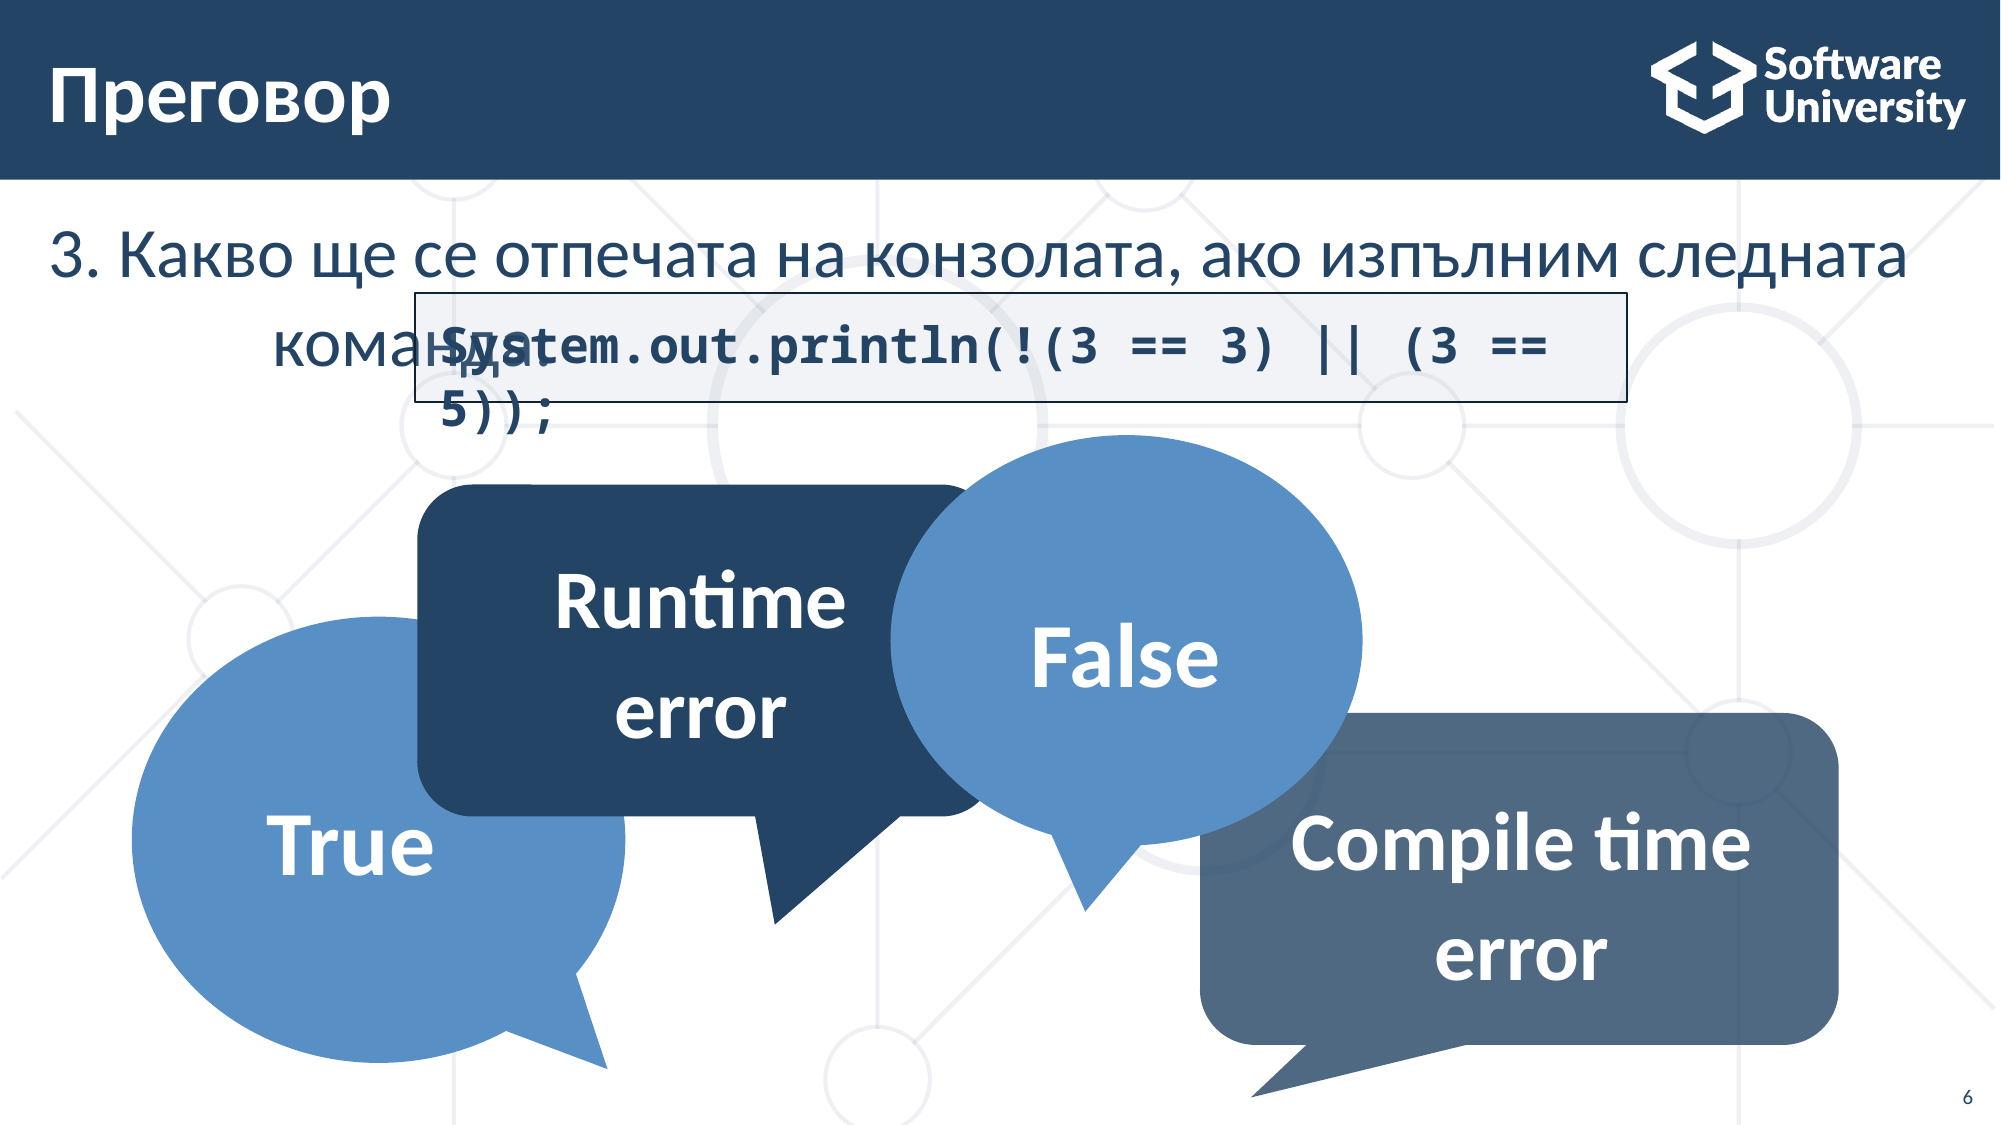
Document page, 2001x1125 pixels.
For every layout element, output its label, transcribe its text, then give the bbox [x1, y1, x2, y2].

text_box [131, 616, 626, 1064]
list 3. Какво ще се отпечата на конзолата, ако изпълним следната команда: [31, 196, 1969, 1109]
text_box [1199, 712, 1839, 1046]
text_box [417, 484, 885, 817]
picture [1651, 41, 1966, 134]
text_box 6 [1927, 1067, 1989, 1117]
list System.out.println(!(3 == 3) || (3 == 5)); [414, 292, 1628, 403]
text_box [890, 434, 1363, 846]
title Преговор [31, 16, 1625, 162]
